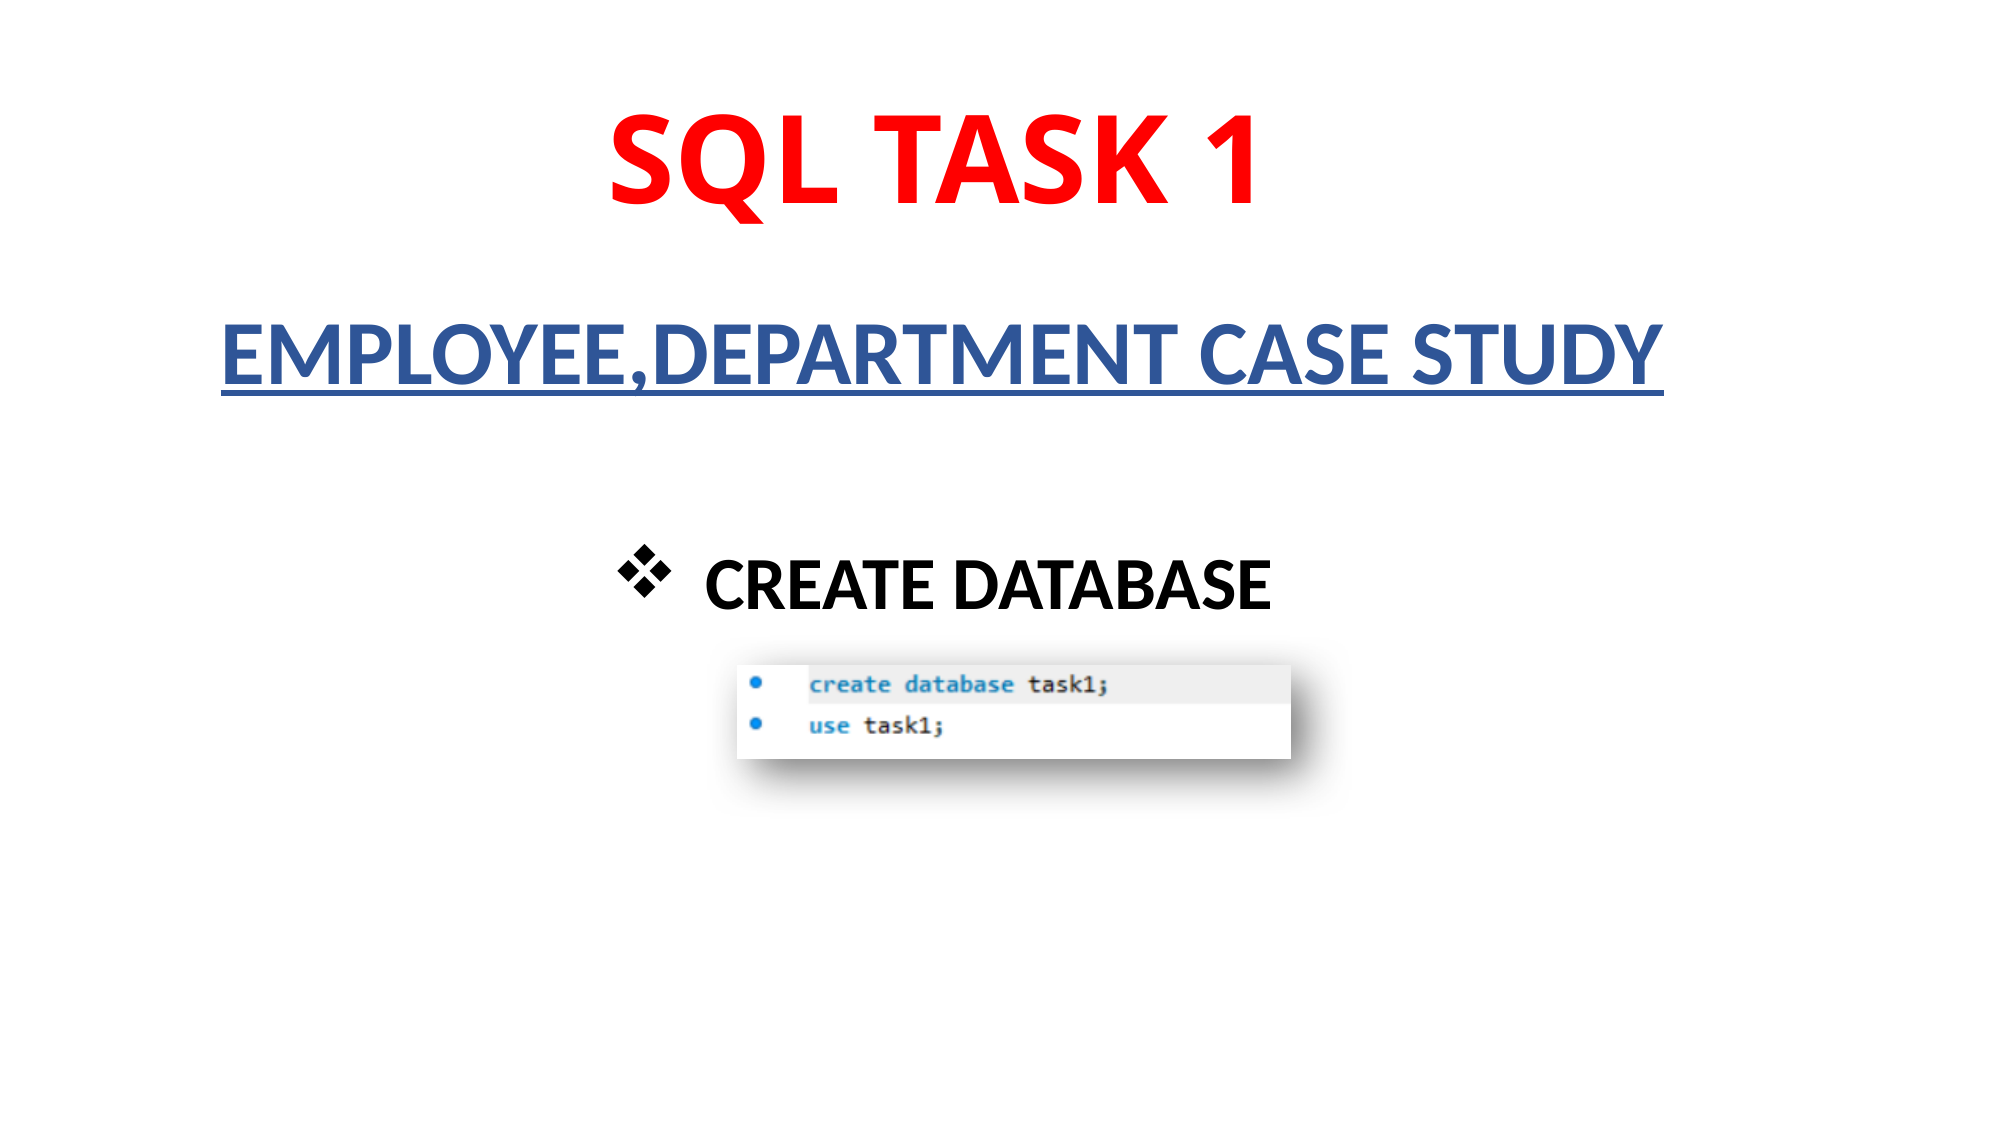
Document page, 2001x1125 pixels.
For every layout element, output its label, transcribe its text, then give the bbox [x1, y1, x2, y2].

picture [737, 664, 1291, 759]
subtitle EMPLOYEE,DEPARTMENT CASE STUDY CREATE DATABASE [192, 297, 1693, 995]
title SQL TASK 1 [188, 89, 1689, 238]
